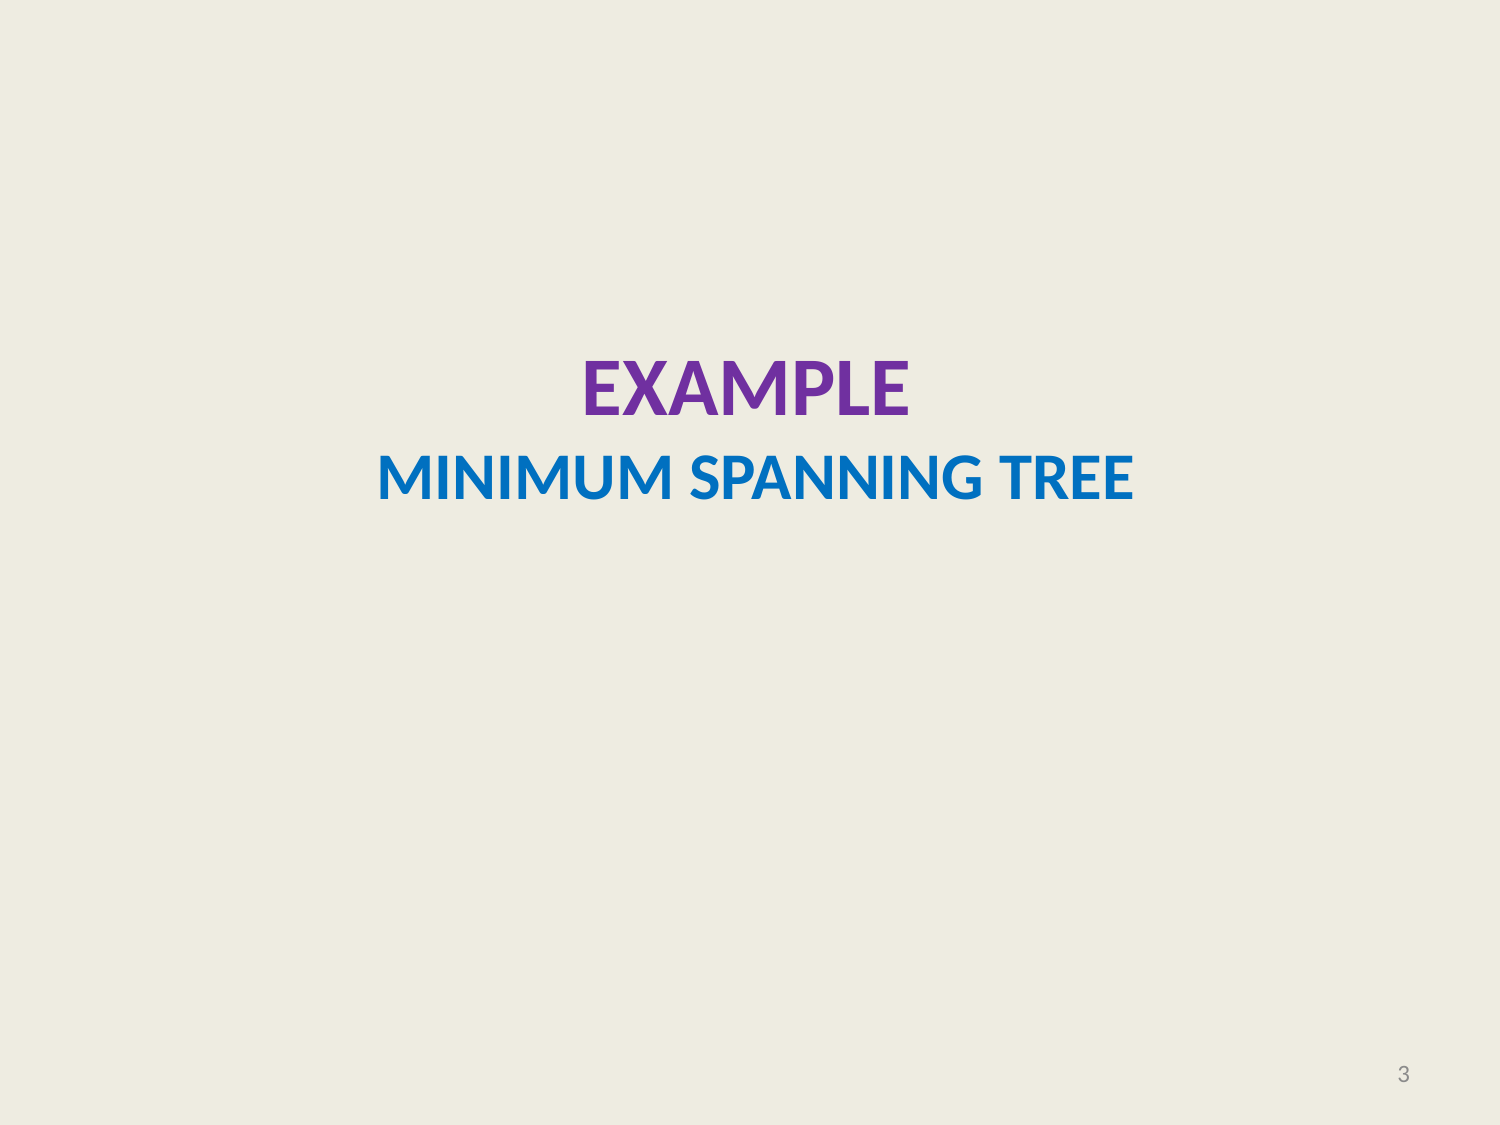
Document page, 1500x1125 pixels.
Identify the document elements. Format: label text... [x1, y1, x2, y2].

title Example Minimum spanning tree [118, 324, 1394, 549]
slide_number 3 [1074, 1042, 1425, 1103]
